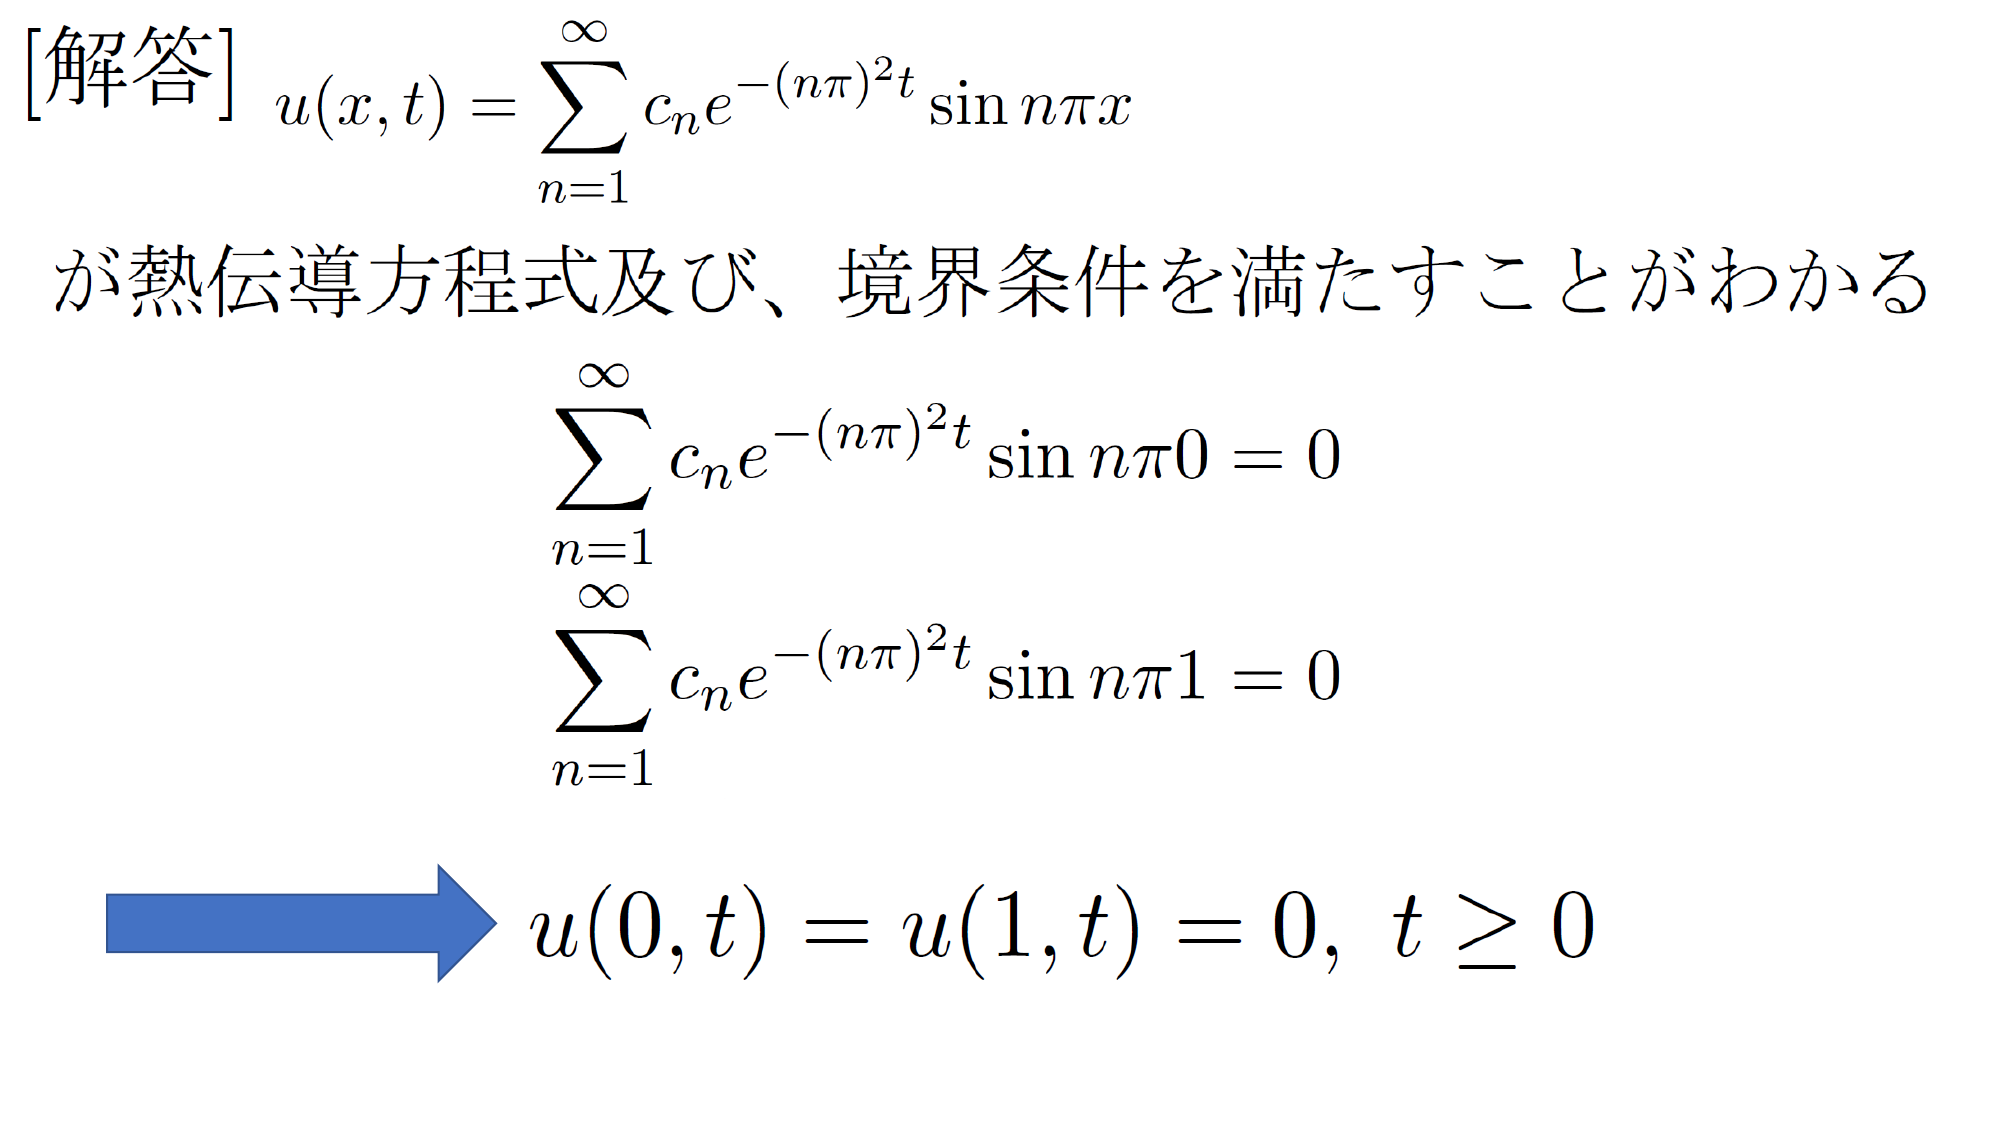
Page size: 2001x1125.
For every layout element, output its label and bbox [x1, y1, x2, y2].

text_box [106, 863, 498, 984]
picture [266, 13, 1149, 207]
picture [18, 13, 245, 126]
picture [539, 353, 1361, 798]
picture [42, 233, 1936, 327]
picture [520, 865, 1614, 985]
